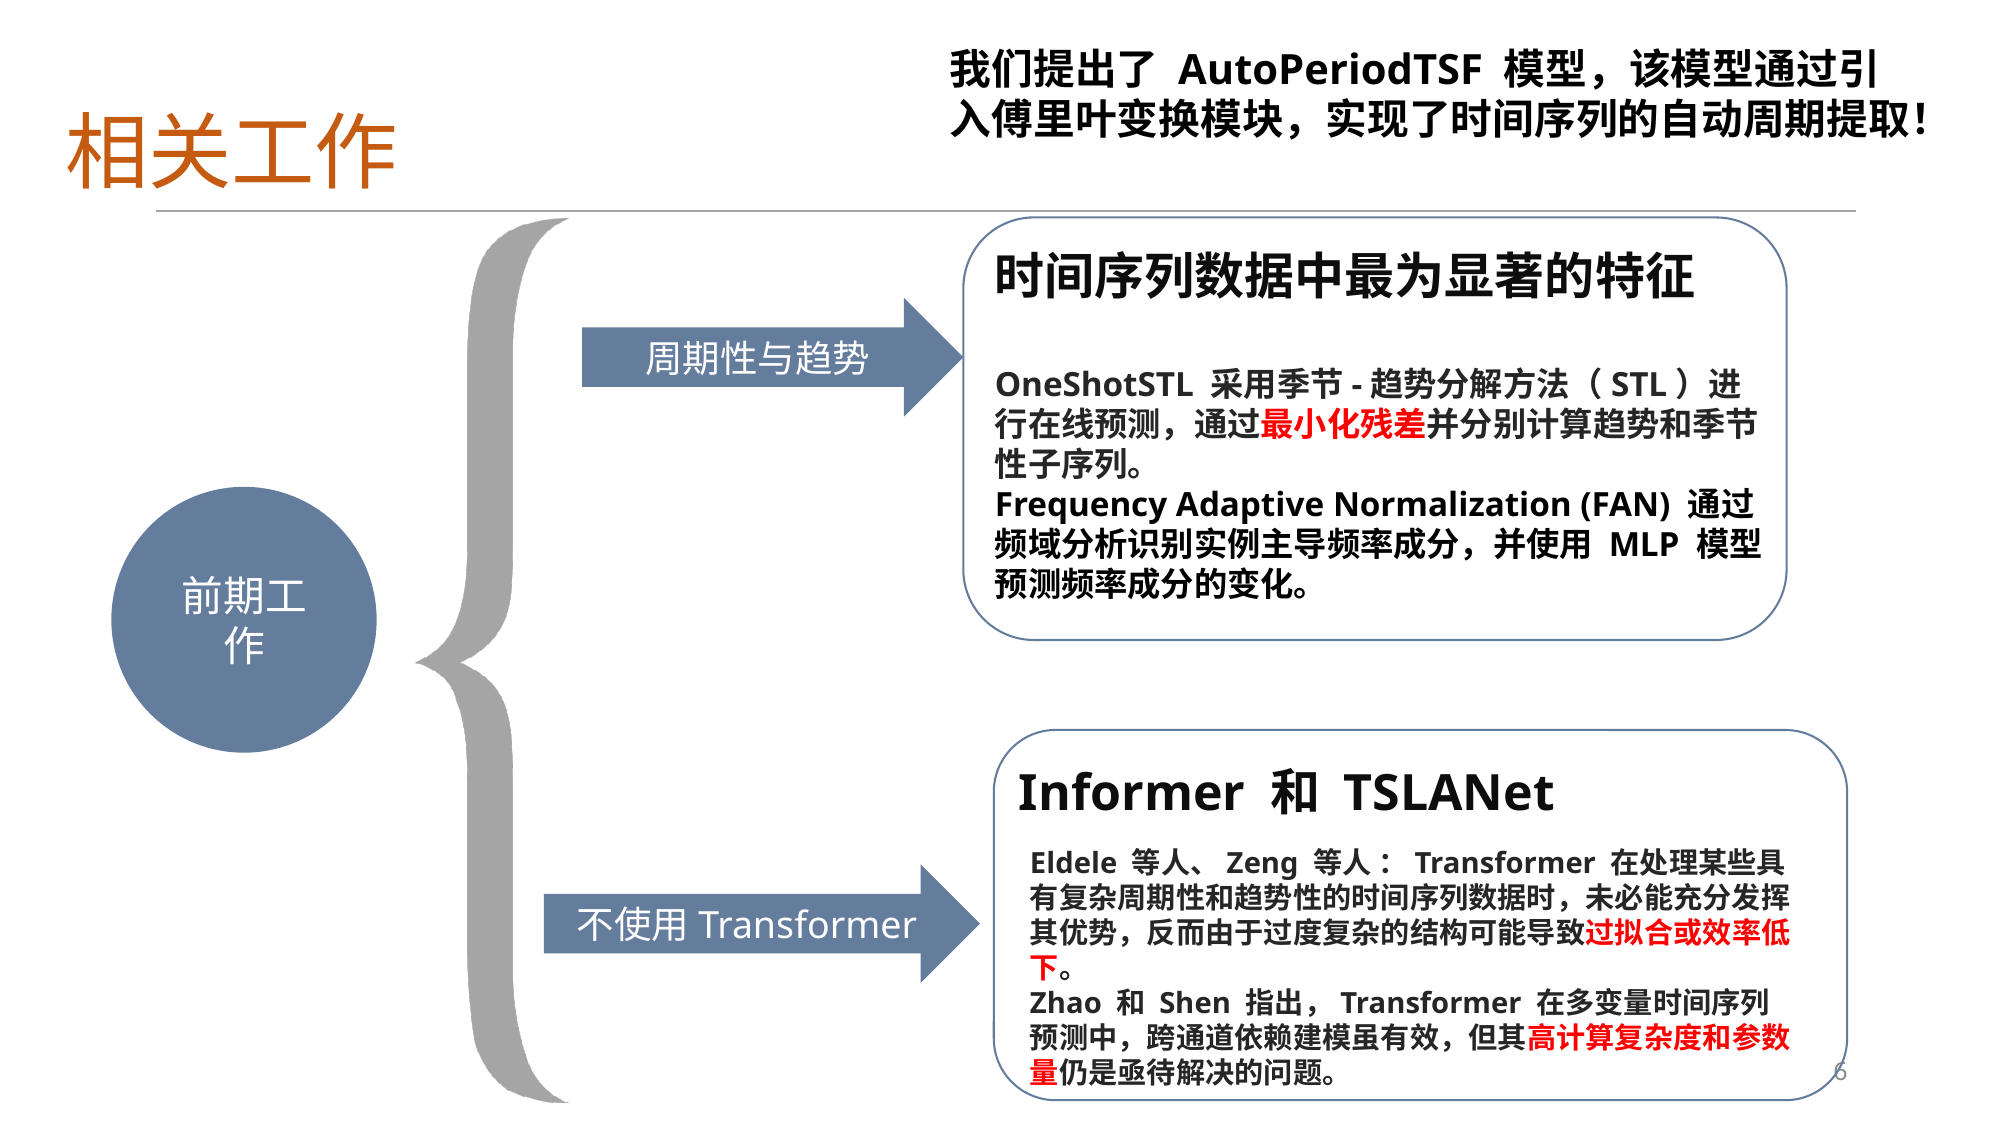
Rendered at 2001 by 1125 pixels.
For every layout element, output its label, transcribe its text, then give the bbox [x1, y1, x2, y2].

text_box [992, 728, 1849, 1097]
text_box OneShotSTL 采用季节-趋势分解方法（STL）进行在线预测，通过最小化残差并分别计算趋势和季节性子序列。 Frequency Adaptive Normalization (FAN) 通过频域分析识别实例主导频率成分，并使用 MLP 模型预测频率成分的变化。 [979, 356, 1787, 611]
picture [332, 218, 652, 1103]
text_box 前期工作 [110, 485, 332, 754]
text_box Eldele 等人、Zeng 等人 ：Transformer 在处理某些具有复杂周期性和趋势性的时间序列数据时，未必能充分发挥其优势，反而由于过度复杂的结构可能导致过拟合或效率低下。 Zhao 和 Shen 指出，Transformer 在多变量时间序列预测中，跨通道依赖建模虽有效，但其高计算复杂度和参数量仍是亟待解决的问题。 [1015, 837, 1810, 1097]
text_box 时间序列数据中最为显著的特征 [980, 236, 1890, 312]
text_box Informer 和 TSLANet [1004, 752, 1828, 828]
slide_number 6 [1412, 1042, 1863, 1103]
text_box [962, 240, 1788, 642]
text_box [984, 216, 1766, 236]
text_box 我们提出了 AutoPeriodTSF 模型，该模型通过引入傅里叶变换模块，实现了时间序列的自动周期提取！ [935, 35, 1935, 150]
text_box 不使用Transformer [652, 861, 982, 986]
text_box 周期性与趋势 [652, 295, 962, 420]
title 相关工作 [50, 47, 1959, 265]
text_box [1032, 1097, 1809, 1102]
